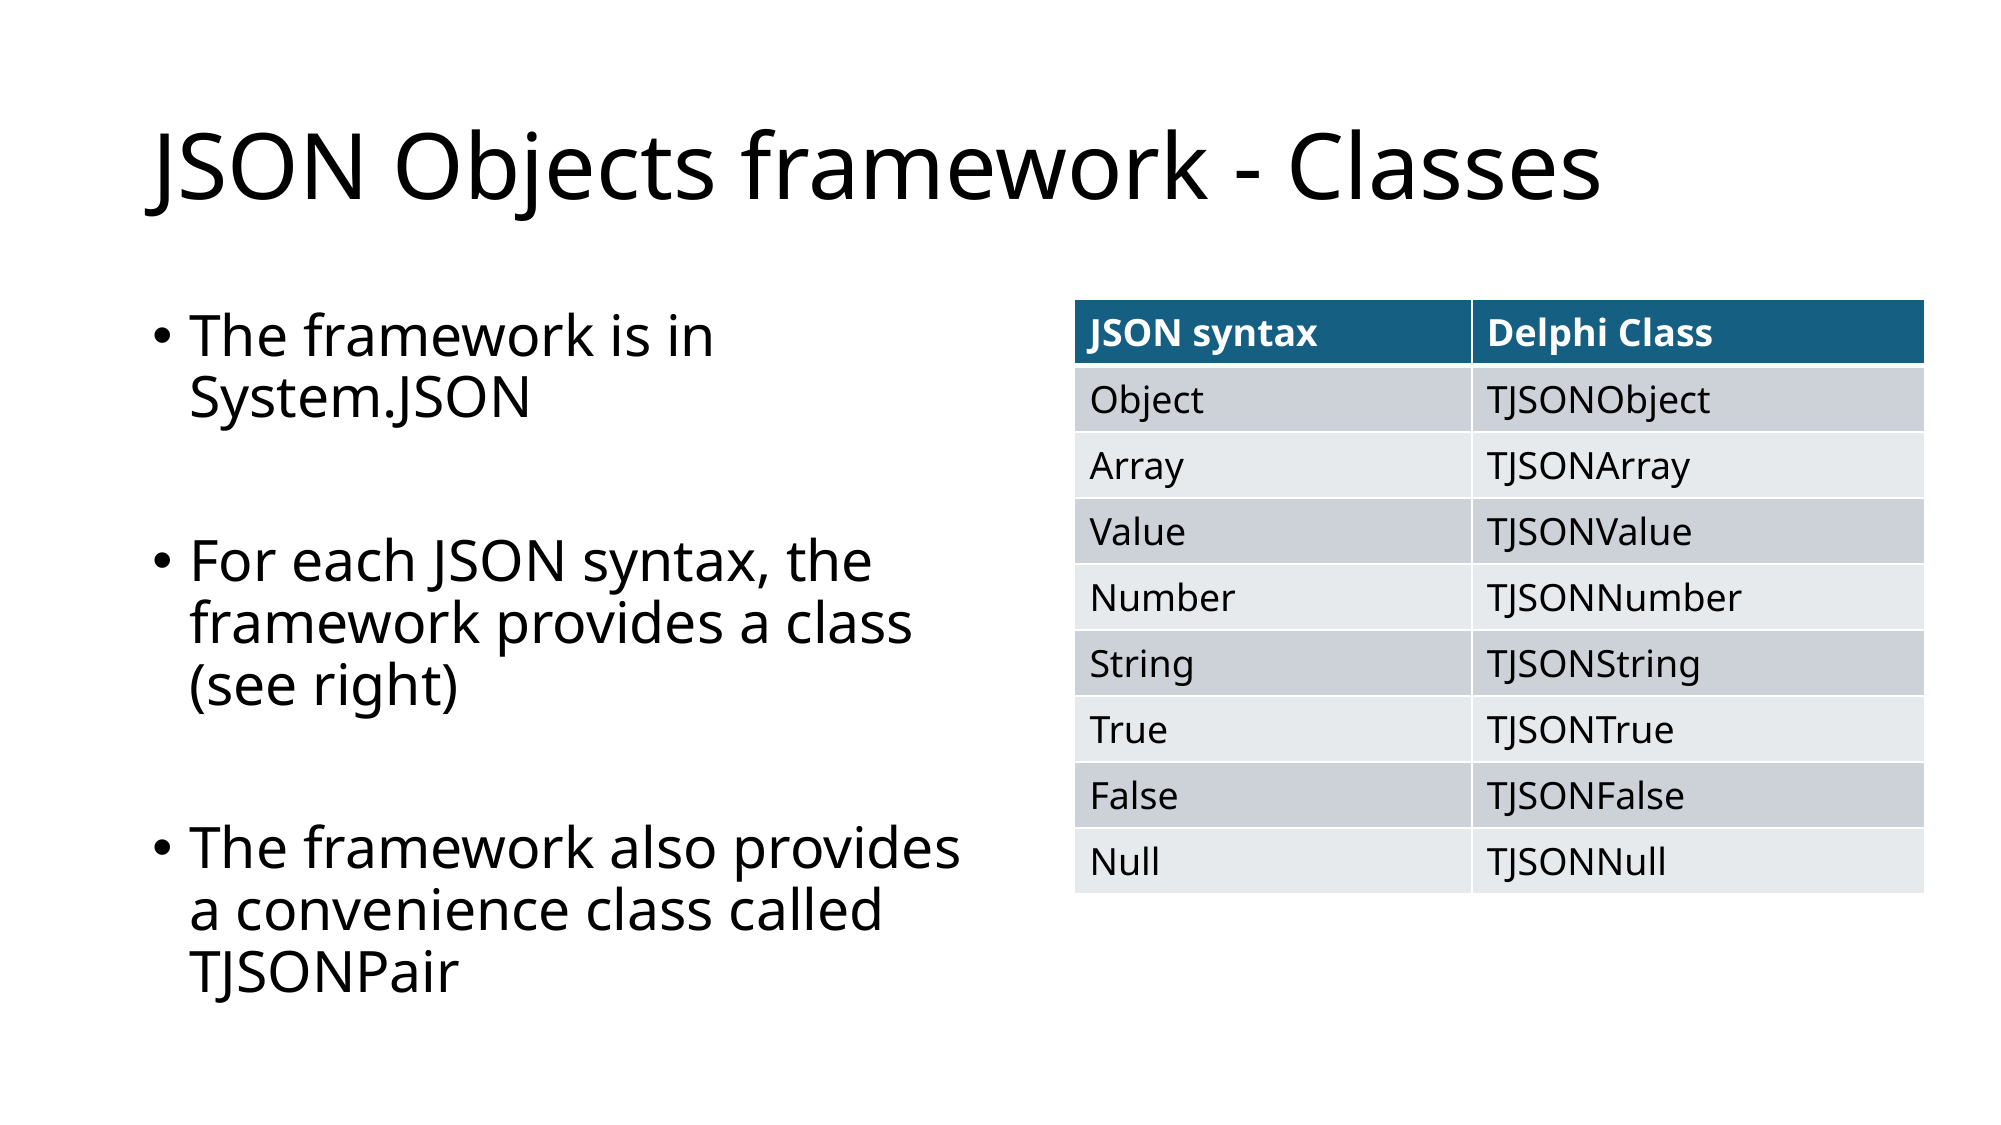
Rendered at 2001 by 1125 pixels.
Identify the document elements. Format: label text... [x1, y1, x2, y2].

title JSON Objects framework - Classes [137, 61, 1863, 279]
table_cell Value [1075, 499, 1471, 563]
table_cell Object [1075, 368, 1471, 431]
table_cell Null [1075, 829, 1471, 893]
table_header Delphi Class [1473, 300, 1924, 363]
table_cell Array [1075, 433, 1471, 497]
table_cell True [1075, 697, 1471, 761]
table_cell False [1075, 763, 1471, 827]
list The framework is in System.JSON For each JSON syntax, the framework provides a class (see right) The framework also provides a convenience class called TJSONPair [137, 299, 1000, 1014]
table_cell TJSONString [1473, 631, 1924, 695]
table_cell String [1075, 631, 1471, 695]
table_cell TJSONValue [1473, 499, 1924, 563]
table_cell TJSONObject [1473, 368, 1924, 431]
table_cell TJSONNull [1473, 829, 1924, 893]
table_cell Number [1075, 565, 1471, 629]
table_cell TJSONArray [1473, 433, 1924, 497]
table_cell TJSONTrue [1473, 697, 1924, 761]
table_cell TJSONFalse [1473, 763, 1924, 827]
table_cell TJSONNumber [1473, 565, 1924, 629]
table_header JSON syntax [1075, 300, 1471, 363]
